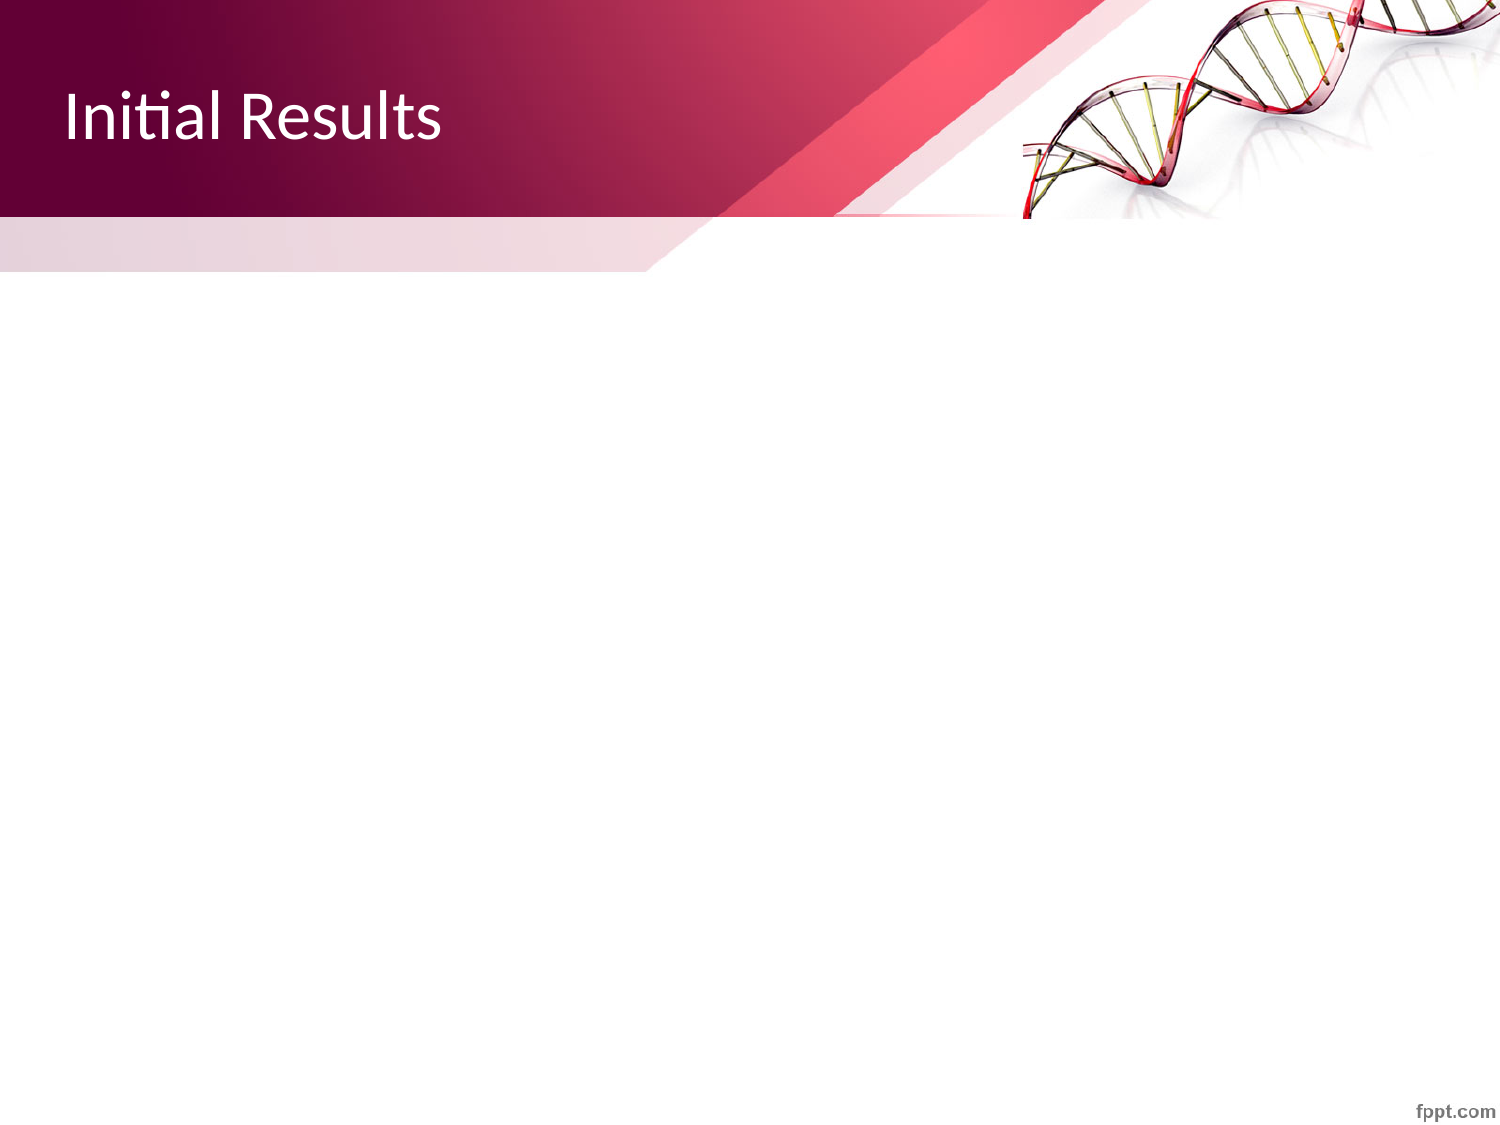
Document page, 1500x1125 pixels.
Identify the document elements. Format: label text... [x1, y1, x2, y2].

title Initial Results [48, 61, 1200, 162]
picture [0, 0, 1500, 1125]
